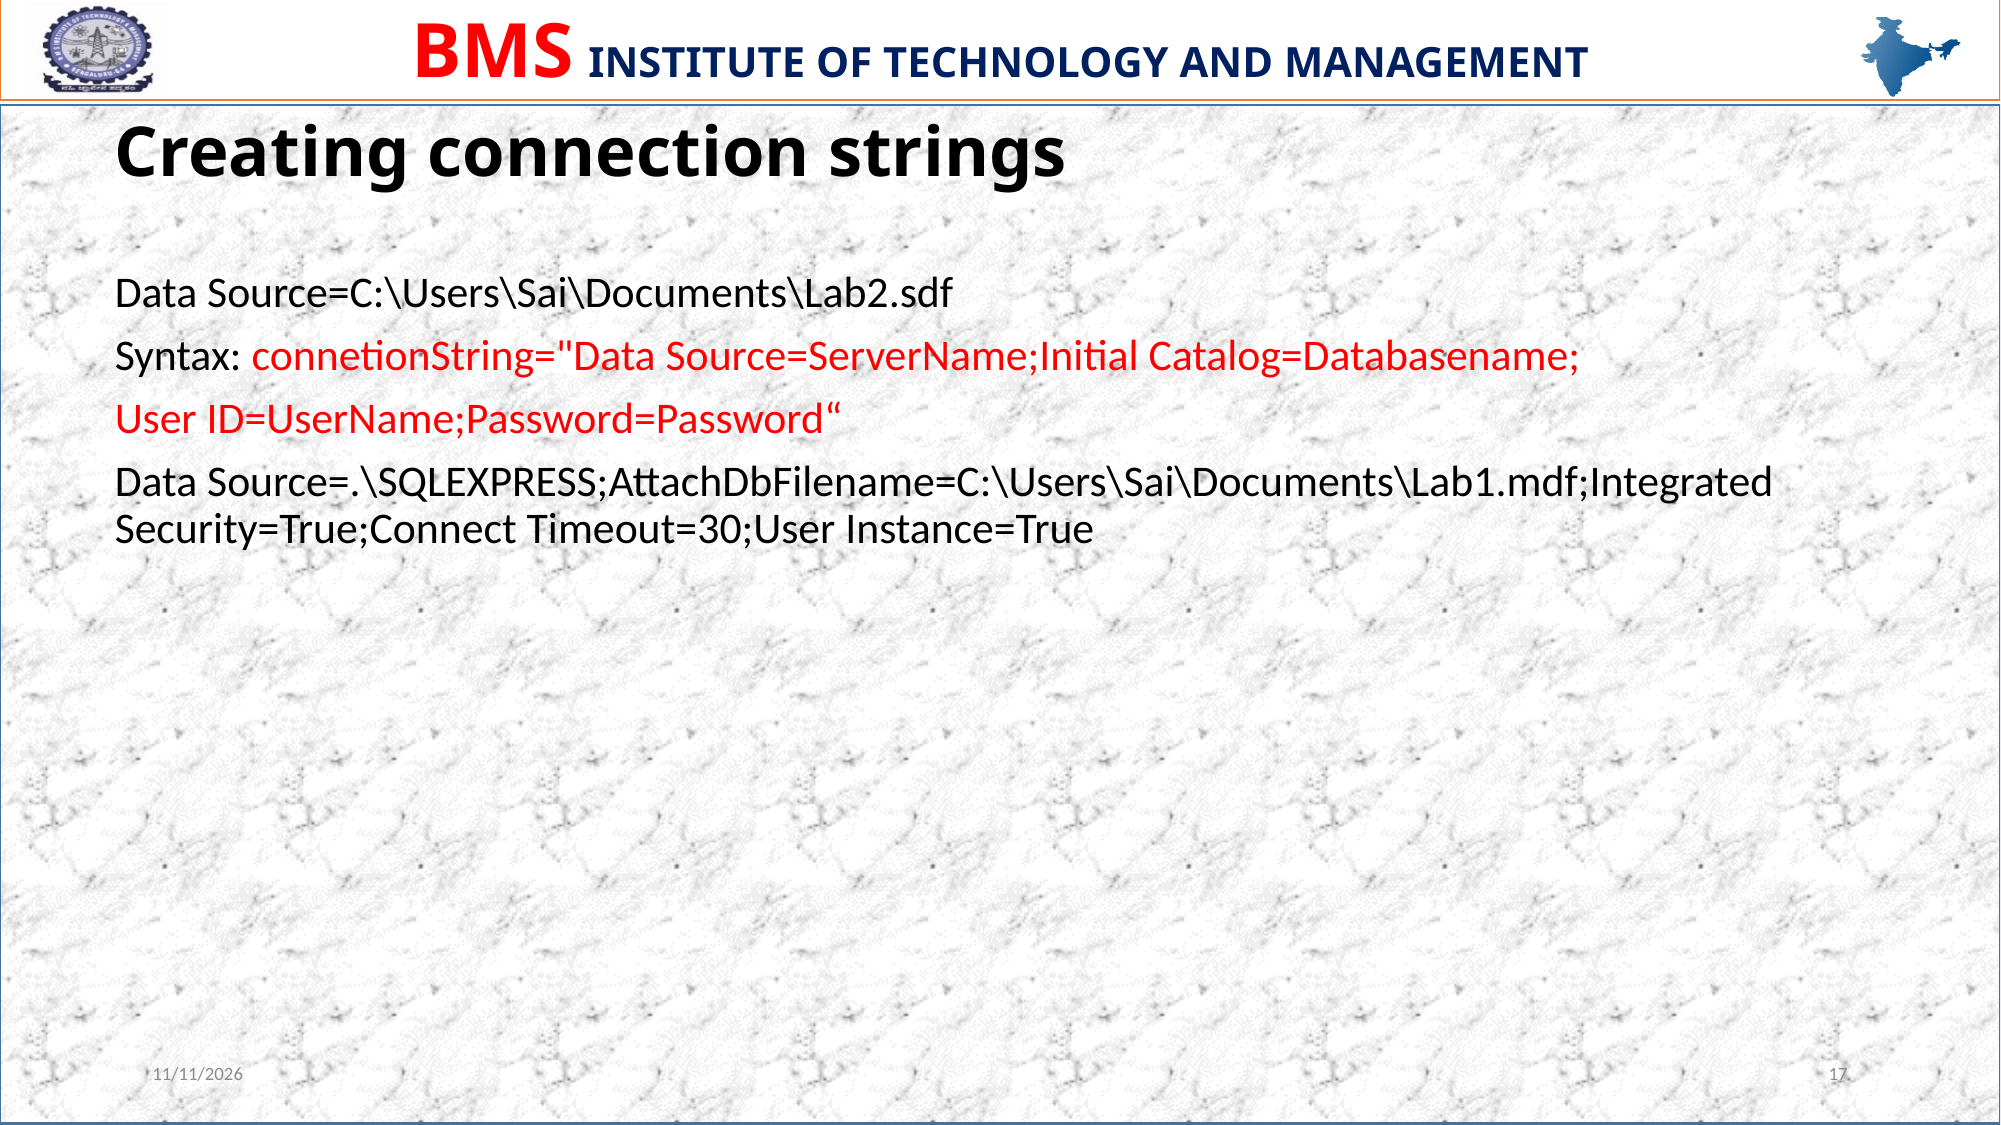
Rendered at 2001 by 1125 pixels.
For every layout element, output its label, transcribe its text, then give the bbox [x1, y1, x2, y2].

title Creating connection strings [99, 109, 1900, 233]
picture [1859, 17, 1961, 98]
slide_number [137, 1042, 588, 1103]
list Data Source=C:\Users\Sai\Documents\Lab2.sdf Syntax: connetionString="Data Source=ServerName;Initial Catalog=Databasename; User ID=UserName;Password=Password“ Data Source=.\SQLEXPRESS;AttachDbFilename=C:\Users\Sai\Documents\Lab1.mdf;Integrated Security=True;Connect Timeout=30;User Instance=True [99, 262, 1900, 1005]
picture [30, 2, 168, 98]
slide_number 17 [1412, 1042, 1863, 1103]
picture [1, 106, 1999, 1122]
